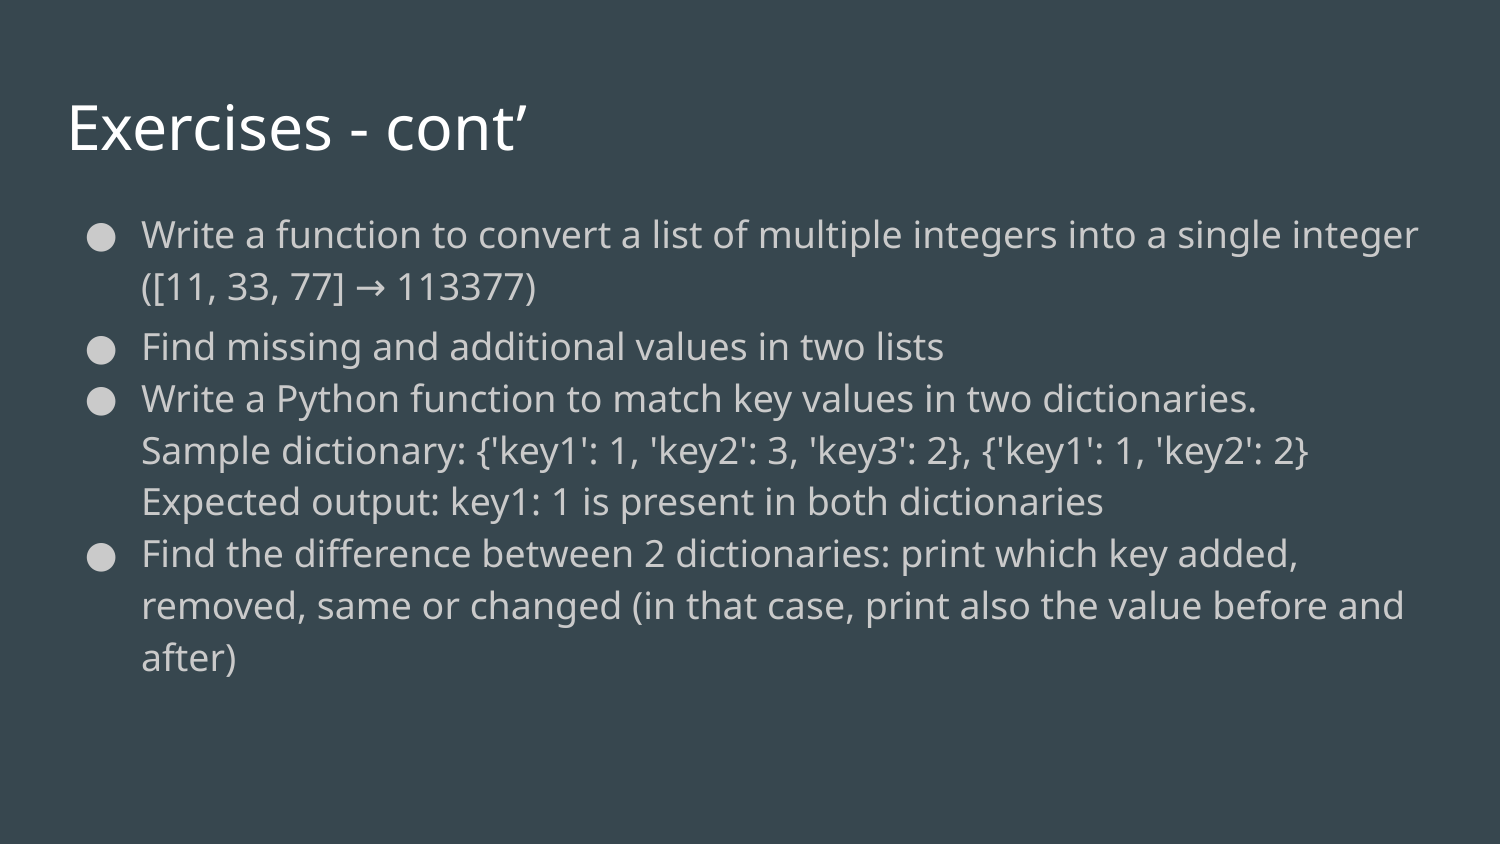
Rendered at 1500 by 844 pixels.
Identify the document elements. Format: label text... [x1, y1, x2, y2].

title Exercises - cont’ [51, 72, 1449, 167]
list Write a function to convert a list of multiple integers into a single integer ([11, 33, 77] → 113377) Find missing and additional values in two lists Write a Python function to match key values in two dictionaries. Sample dictionary: {'key1': 1, 'key2': 3, 'key3': 2}, {'key1': 1, 'key2': 2} Expected output: key1: 1 is present in both dictionaries Find the difference between 2 dictionaries: print which key added, removed, same or changed (in that case, print also the value before and after) [51, 189, 1449, 750]
